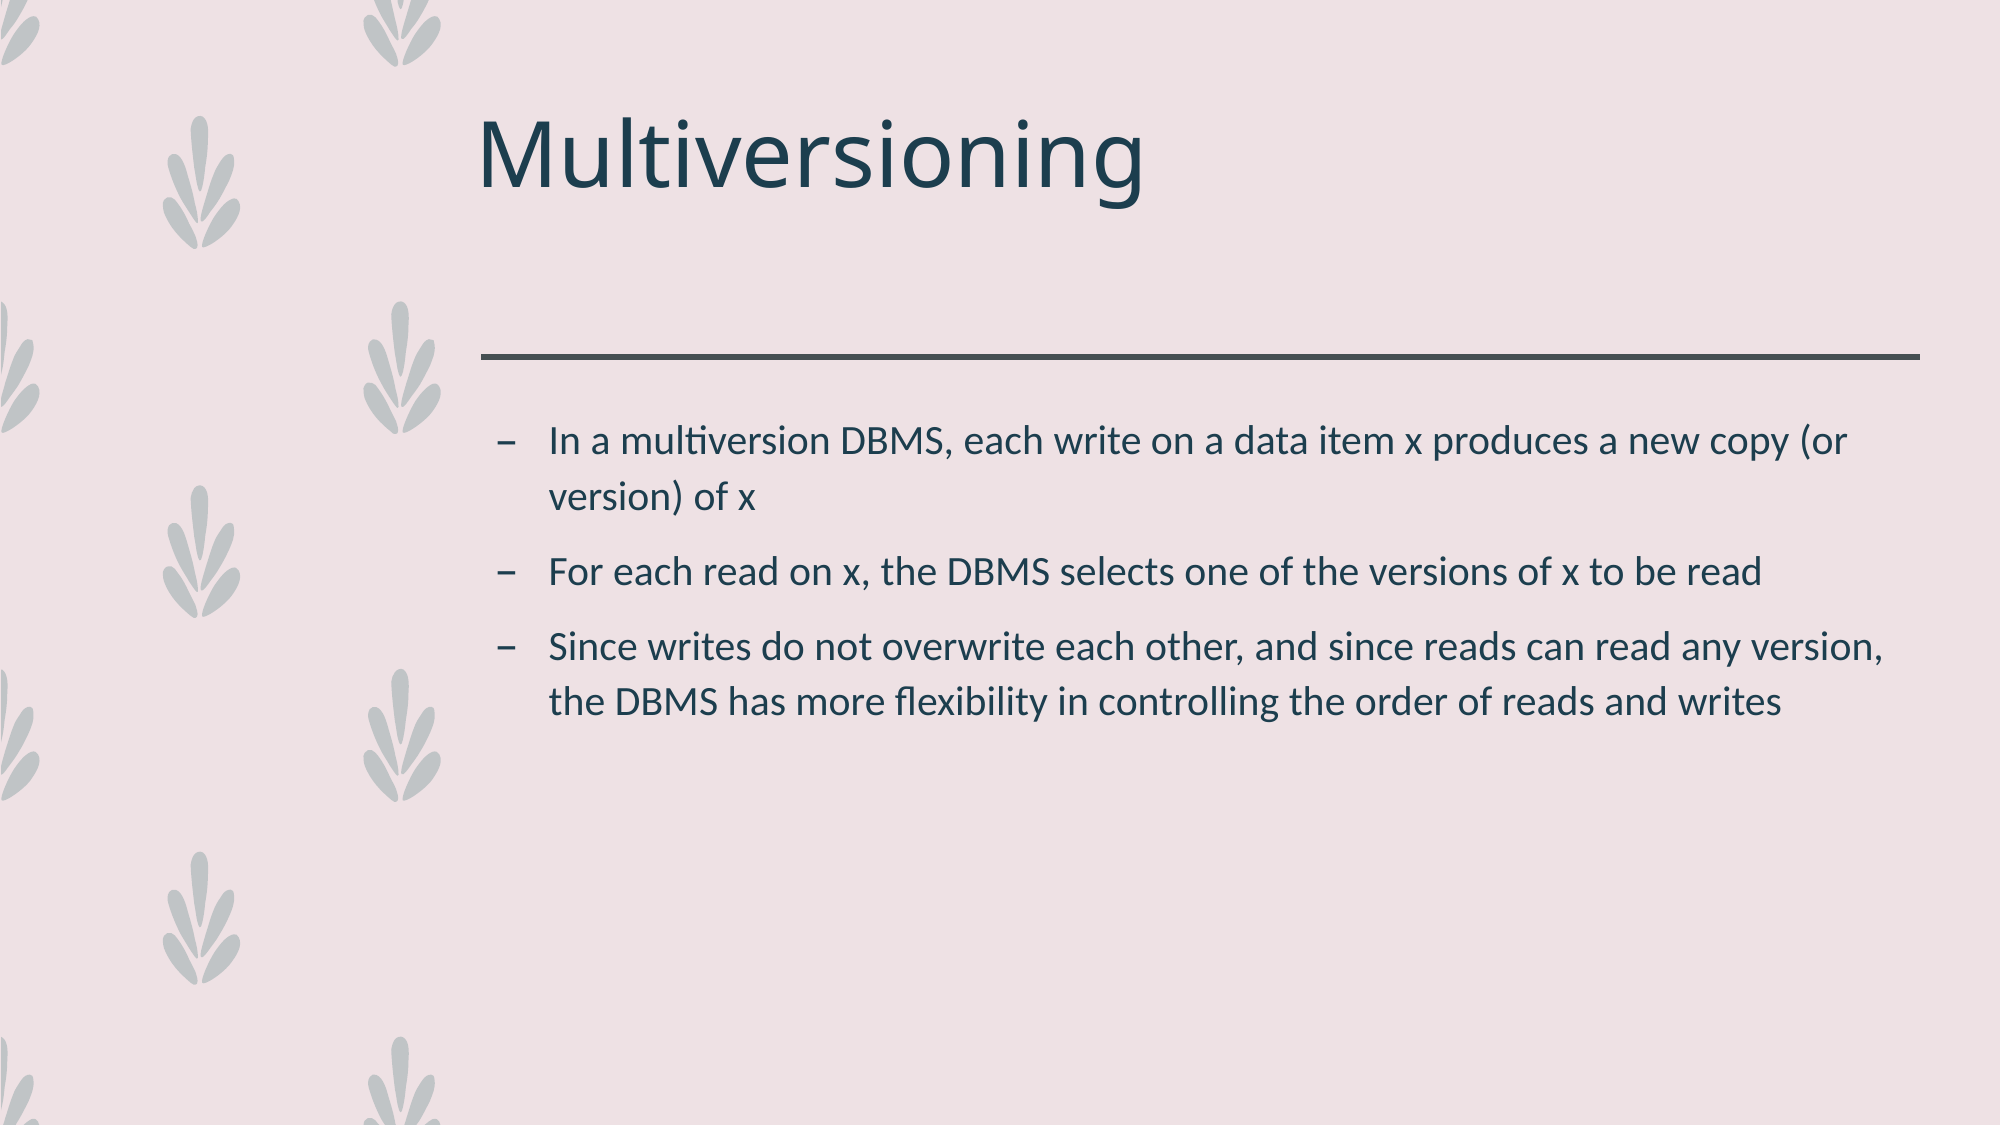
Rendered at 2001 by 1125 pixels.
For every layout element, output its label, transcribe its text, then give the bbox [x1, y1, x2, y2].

title Multiversioning [460, 93, 1920, 350]
list In a multiversion DBMS, each write on a data item x produces a new copy (or version) of x For each read on x, the DBMS selects one of the versions of x to be read Since writes do not overwrite each other, and since reads can read any version, the DBMS has more flexibility in controlling the order of reads and writes [481, 399, 1920, 1125]
